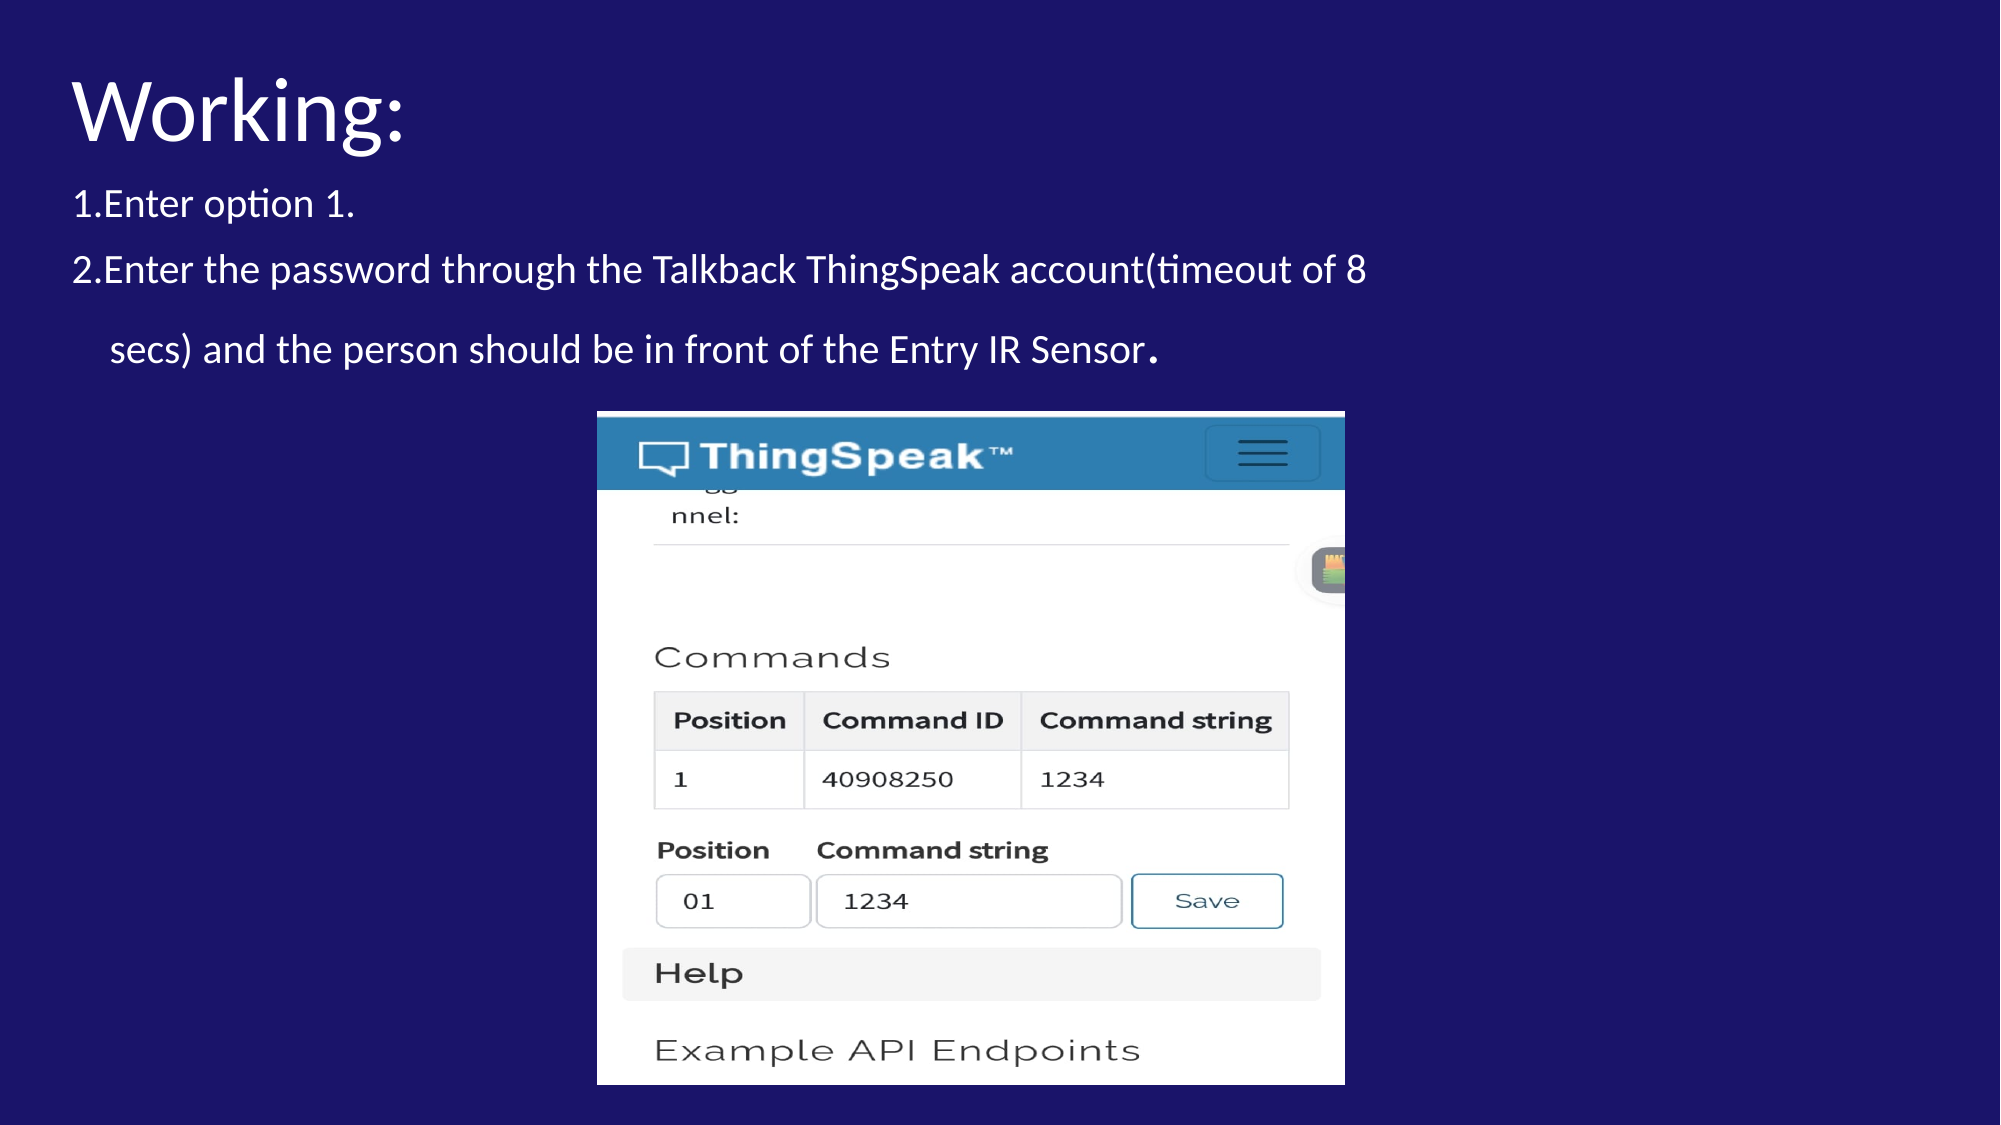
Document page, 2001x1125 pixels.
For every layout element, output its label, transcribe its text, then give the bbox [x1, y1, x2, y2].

picture [597, 411, 1345, 1085]
list Working: 1.Enter option 1. 2.Enter the password through the Talkback ThingSpeak account(timeout of 8 secs) and the person should be in front of the Entry IR Sensor. [56, 53, 1864, 1069]
